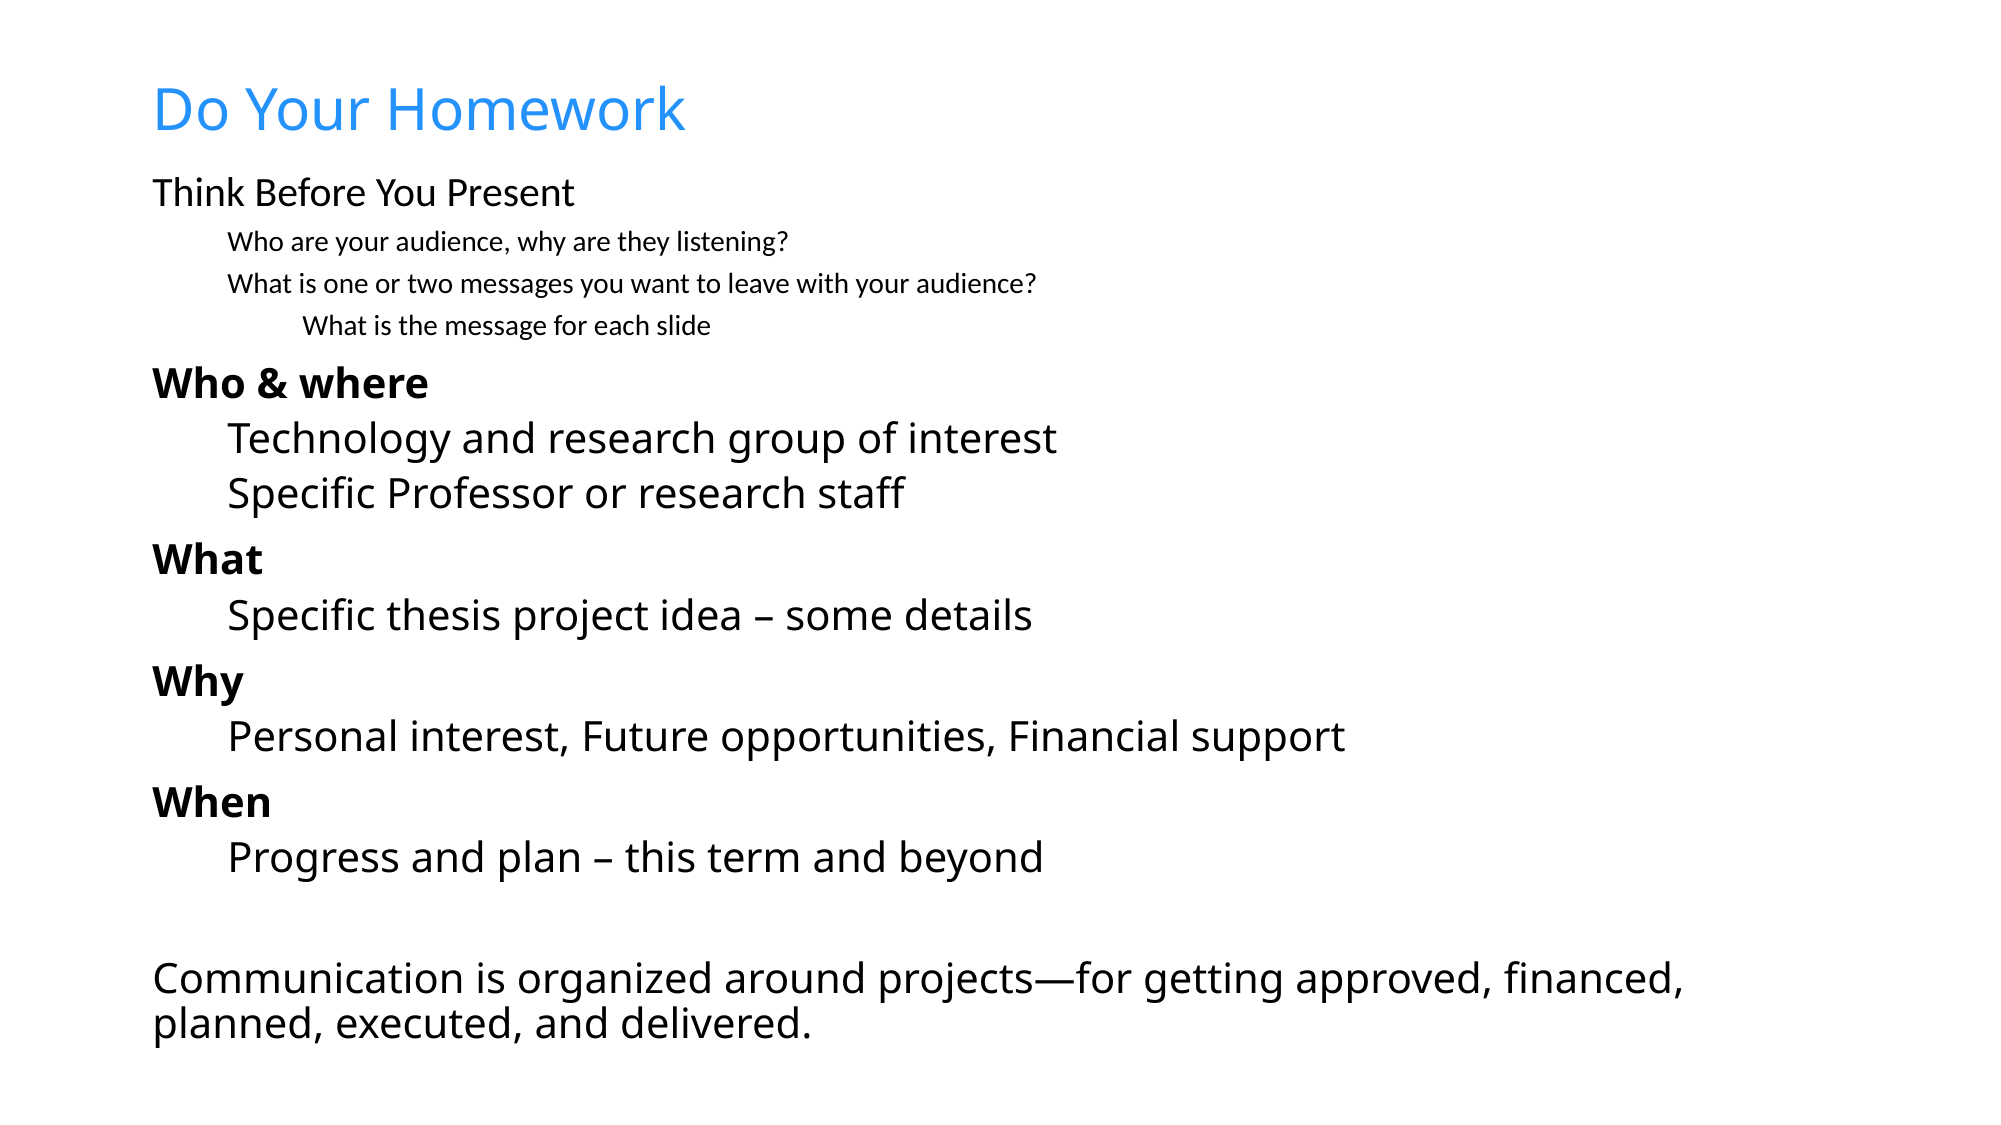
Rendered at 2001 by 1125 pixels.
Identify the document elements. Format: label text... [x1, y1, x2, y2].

list Think Before You Present Who are your audience, why are they listening? What is one or two messages you want to leave with your audience? What is the message for each slide Who & where Technology and research group of interest Specific Professor or research staff What Specific thesis project idea – some details Why Personal interest, Future opportunities, Financial support When Progress and plan – this term and beyond Communication is organized around projects—for getting approved, financed, planned, executed, and delivered. [137, 163, 1863, 1066]
title Do Your Homework [137, 59, 1863, 163]
